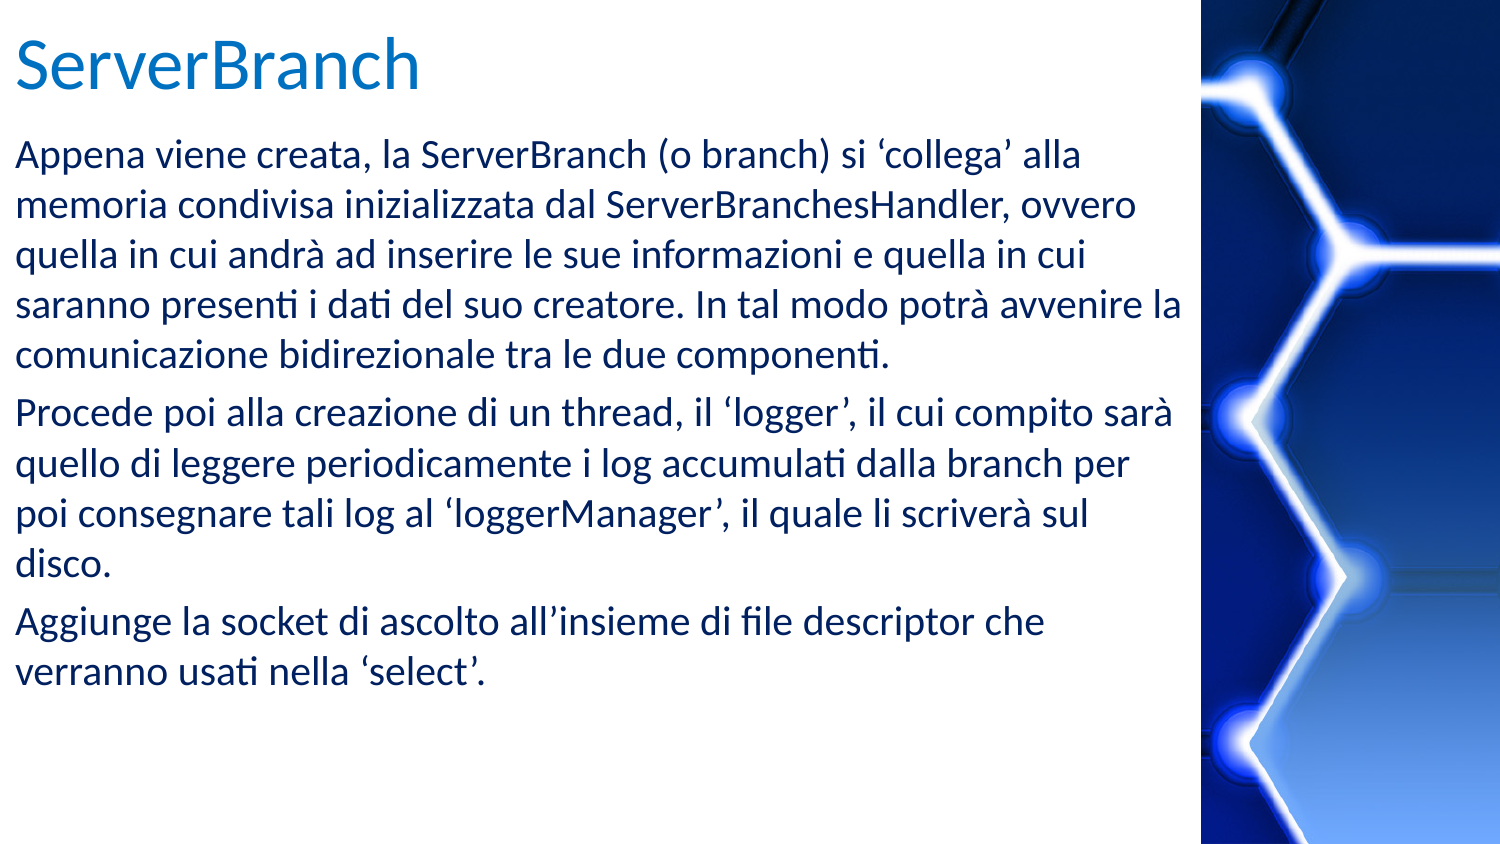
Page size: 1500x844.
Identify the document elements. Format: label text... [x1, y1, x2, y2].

list Appena viene creata, la ServerBranch (o branch) si ‘collega’ alla memoria condivisa inizializzata dal ServerBranchesHandler, ovvero quella in cui andrà ad inserire le sue informazioni e quella in cui saranno presenti i dati del suo creatore. In tal modo potrà avvenire la comunicazione bidirezionale tra le due componenti. Procede poi alla creazione di un thread, il ‘logger’, il cui compito sarà quello di leggere periodicamente i log accumulati dalla branch per poi consegnare tali log al ‘loggerManager’, il quale li scriverà sul disco. Aggiunge la socket di ascolto all’insieme di file descriptor che verranno usati nella ‘select’. [0, 118, 1203, 844]
title ServerBranch [0, 0, 1073, 118]
picture [1073, 0, 1500, 844]
